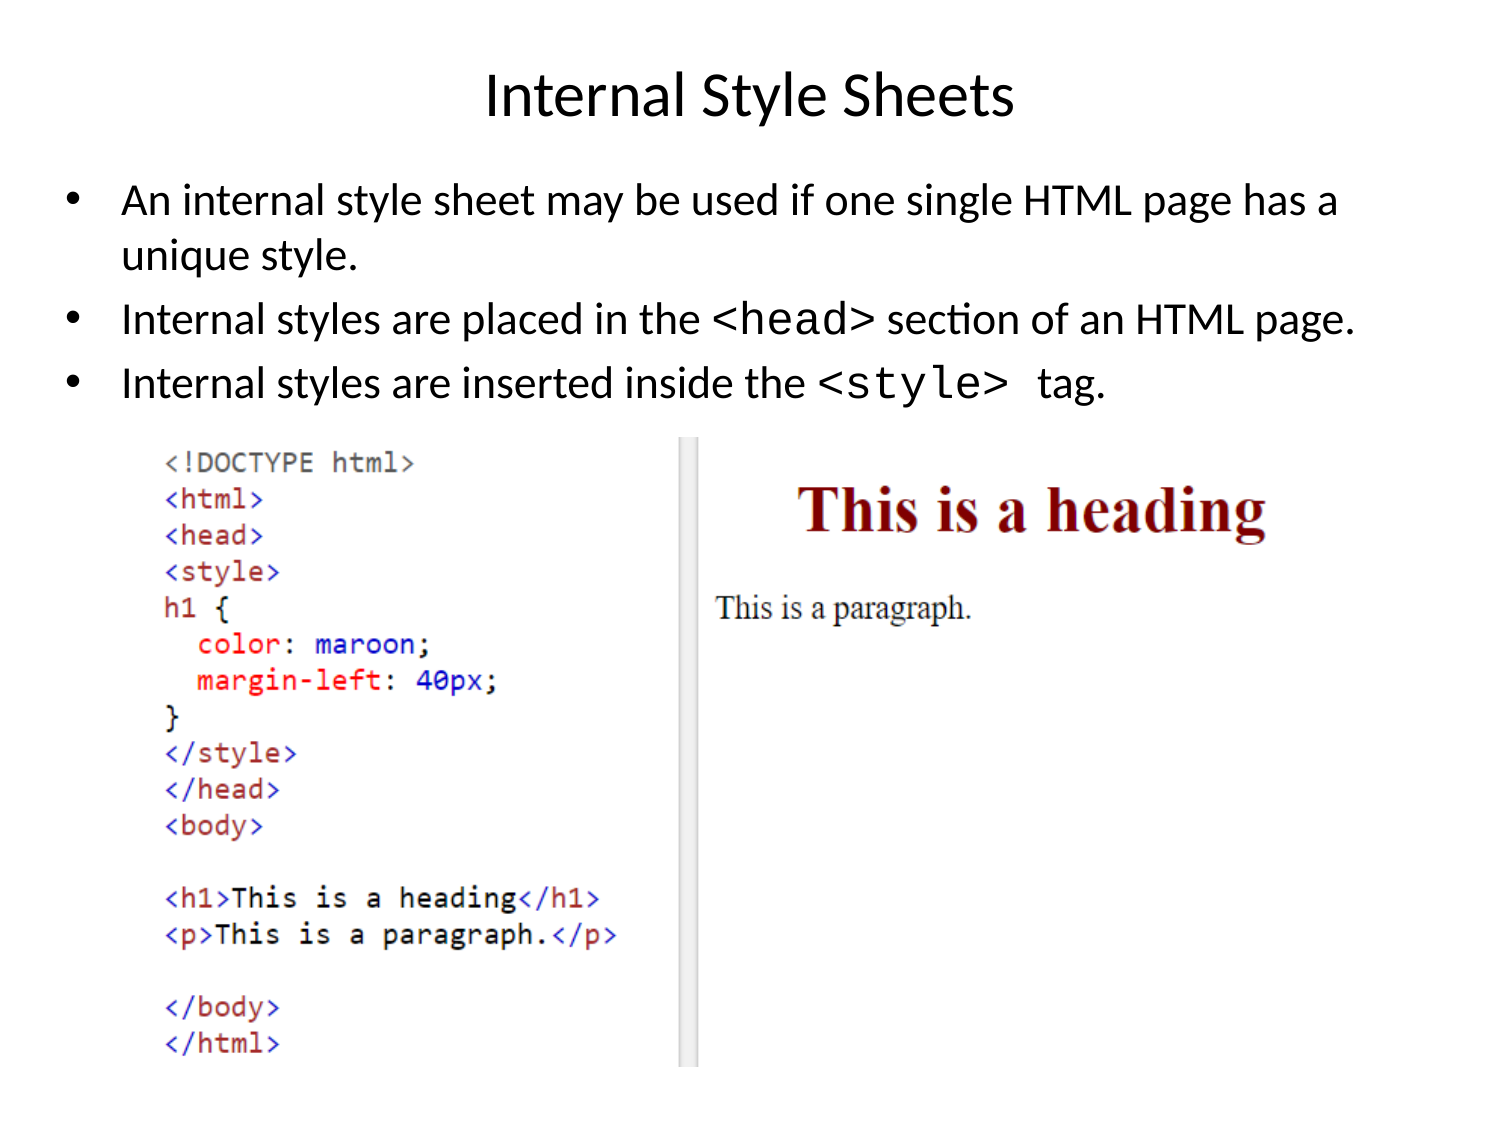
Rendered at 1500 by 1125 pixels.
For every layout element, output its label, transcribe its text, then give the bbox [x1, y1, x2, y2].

picture [149, 437, 1289, 1067]
title Internal Style Sheets [75, 45, 1425, 138]
list An internal style sheet may be used if one single HTML page has a unique style. Internal styles are placed in the <head> section of an HTML page. Internal styles are inserted inside the <style> tag. [50, 162, 1450, 463]
